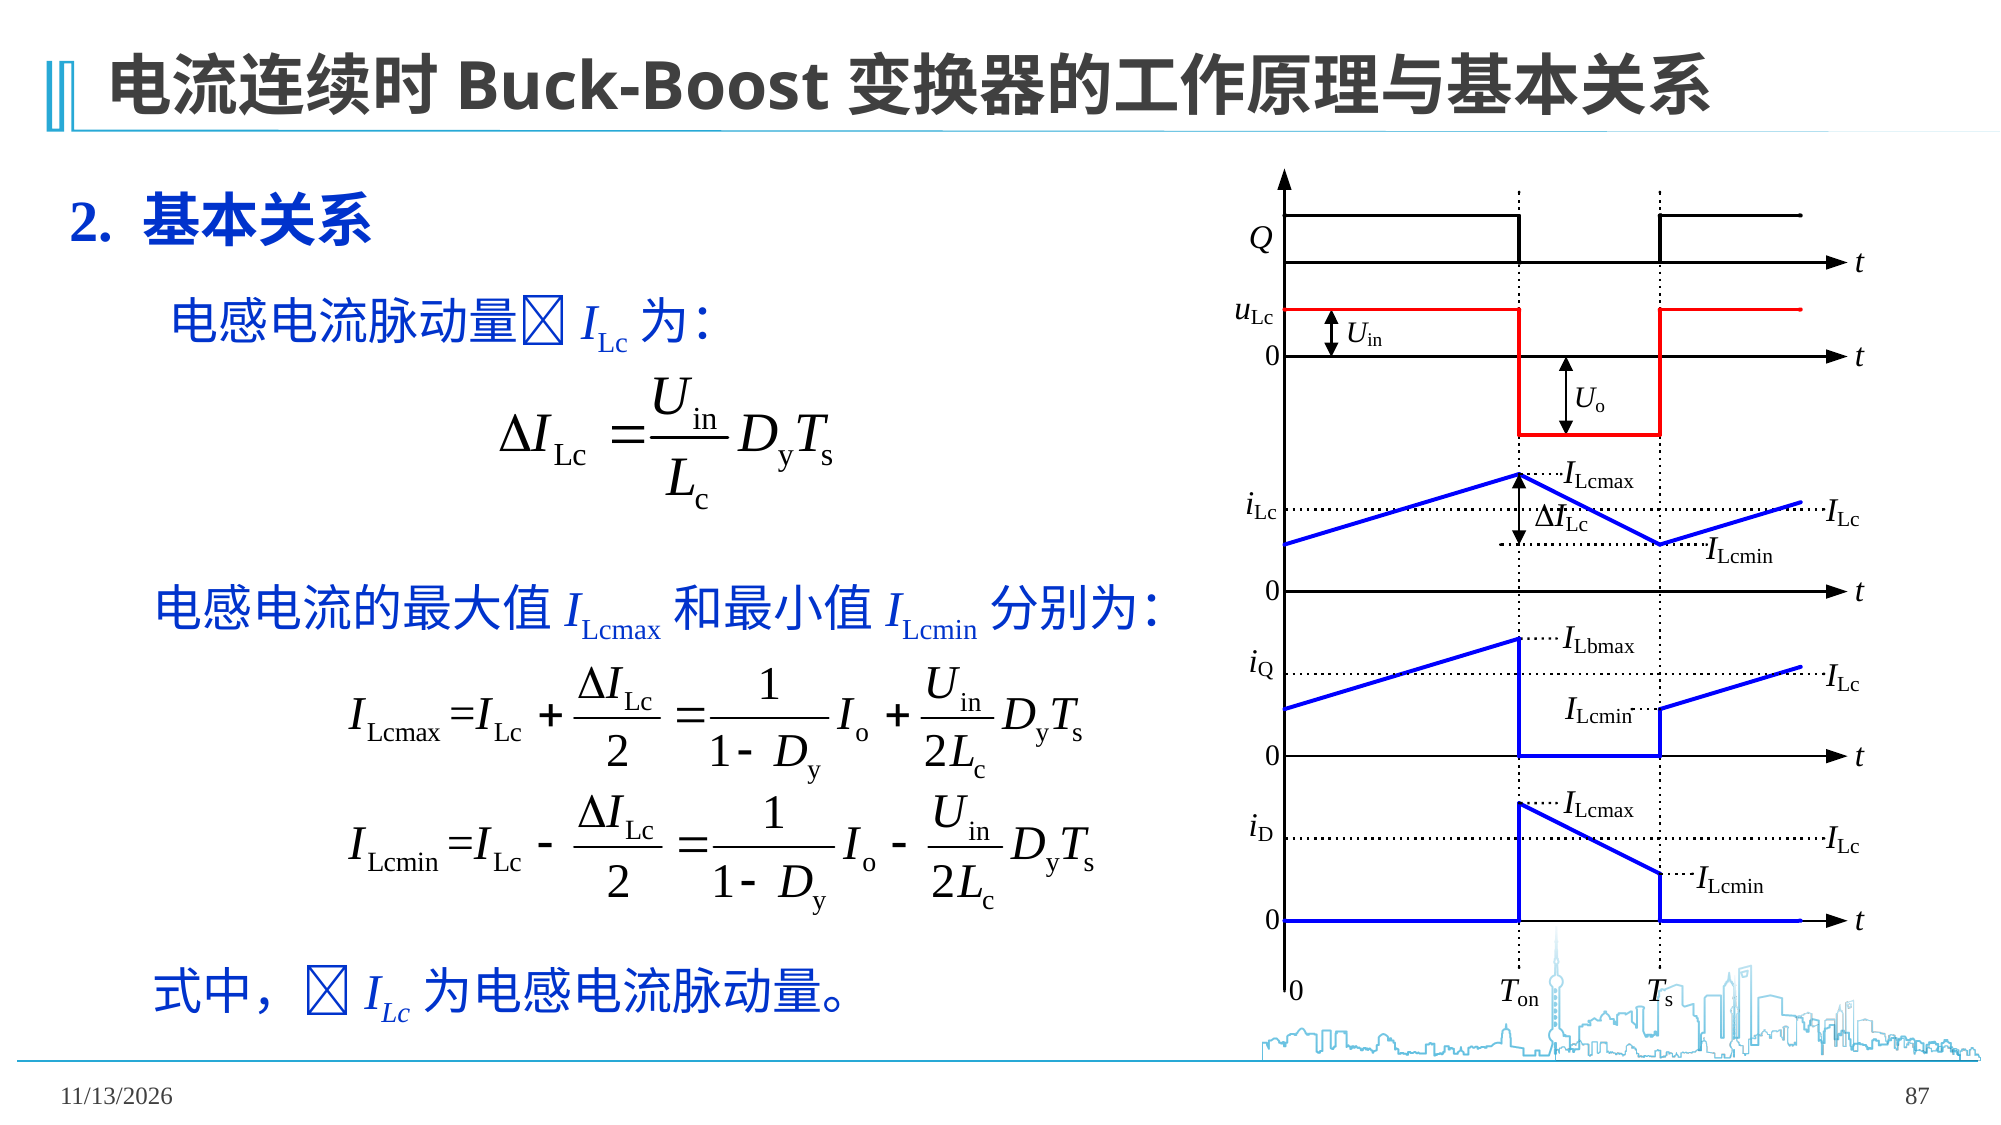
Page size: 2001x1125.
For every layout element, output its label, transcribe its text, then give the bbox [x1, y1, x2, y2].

picture [338, 652, 1107, 928]
text_box 电感电流脉动量ILc为： [154, 248, 1212, 366]
text_box 式中，ILc为电感电流脉动量。 [137, 935, 1308, 1125]
picture [488, 361, 849, 526]
text_box 电流连续时Buck-Boost变换器的工作原理与基本关系 [90, 44, 1839, 138]
text_box 2. 基本关系 [55, 140, 960, 261]
text_box 电感电流的最大值ILcmax和最小值ILcmin分别为： [137, 535, 1212, 653]
picture [1212, 160, 1981, 1061]
